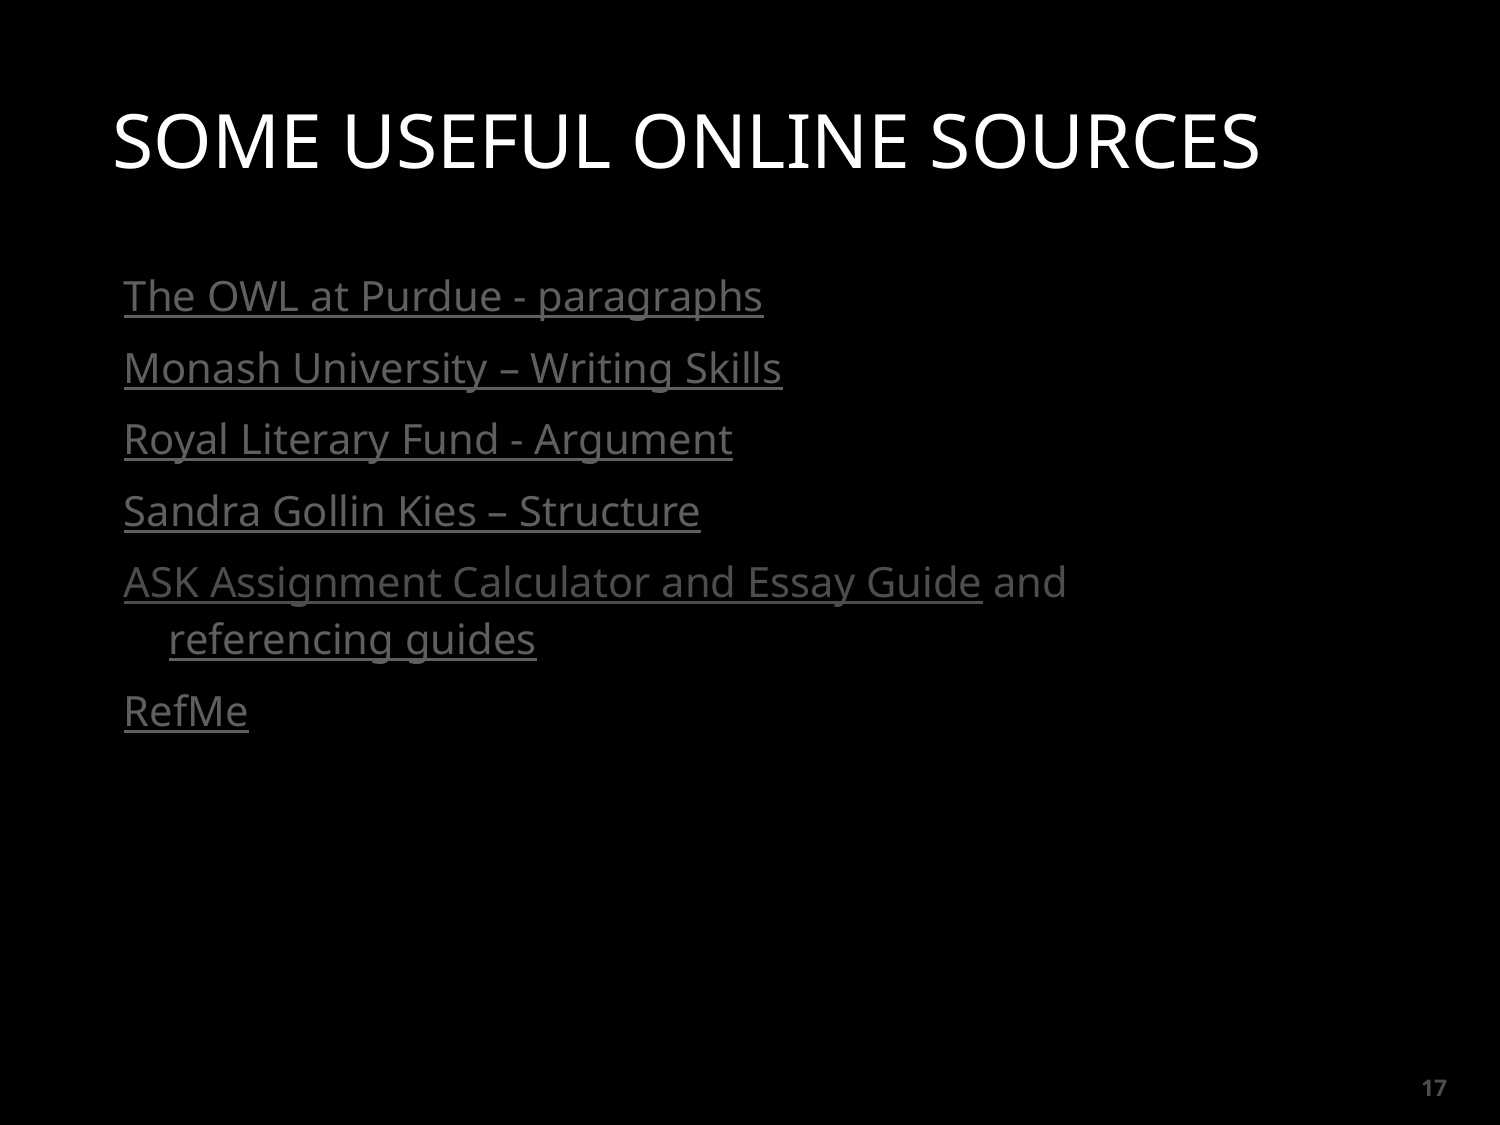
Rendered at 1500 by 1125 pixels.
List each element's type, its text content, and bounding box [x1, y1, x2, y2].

title Some useful online sources [112, 45, 1388, 233]
slide_number 17 [1387, 1052, 1463, 1113]
list The OWL at Purdue - paragraphs Monash University – Writing Skills Royal Literary Fund - Argument Sandra Gollin Kies – Structure ASK Assignment Calculator and Essay Guide and referencing guides RefMe [112, 262, 1388, 875]
